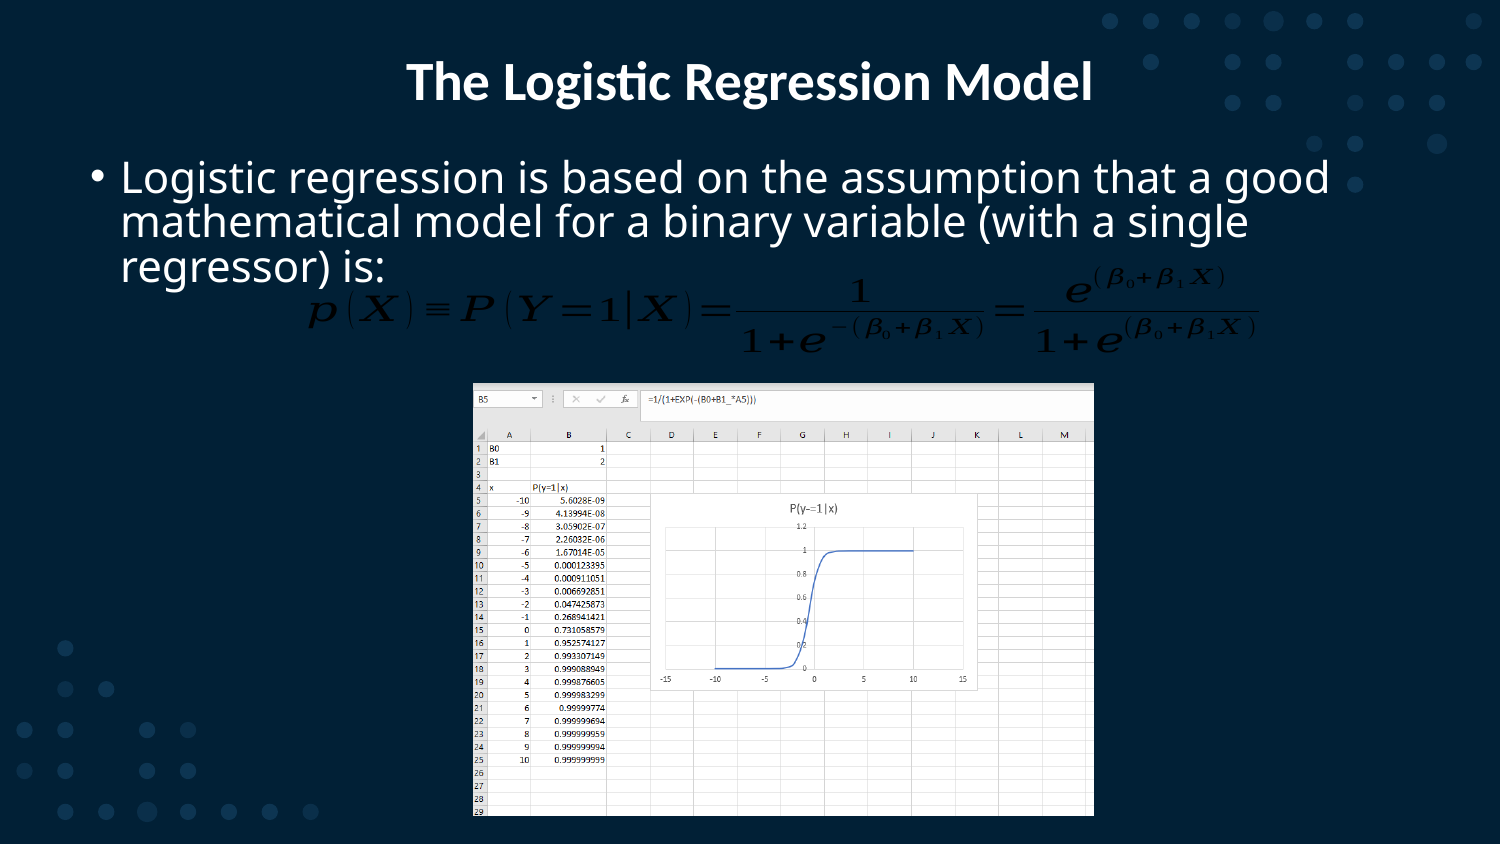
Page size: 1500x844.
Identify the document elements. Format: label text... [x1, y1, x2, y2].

picture [472, 383, 1094, 816]
title The Logistic Regression Model [103, 44, 1397, 120]
list Logistic regression is based on the assumption that a good mathematical model for a binary variable (with a single regressor) is: [75, 150, 1425, 758]
